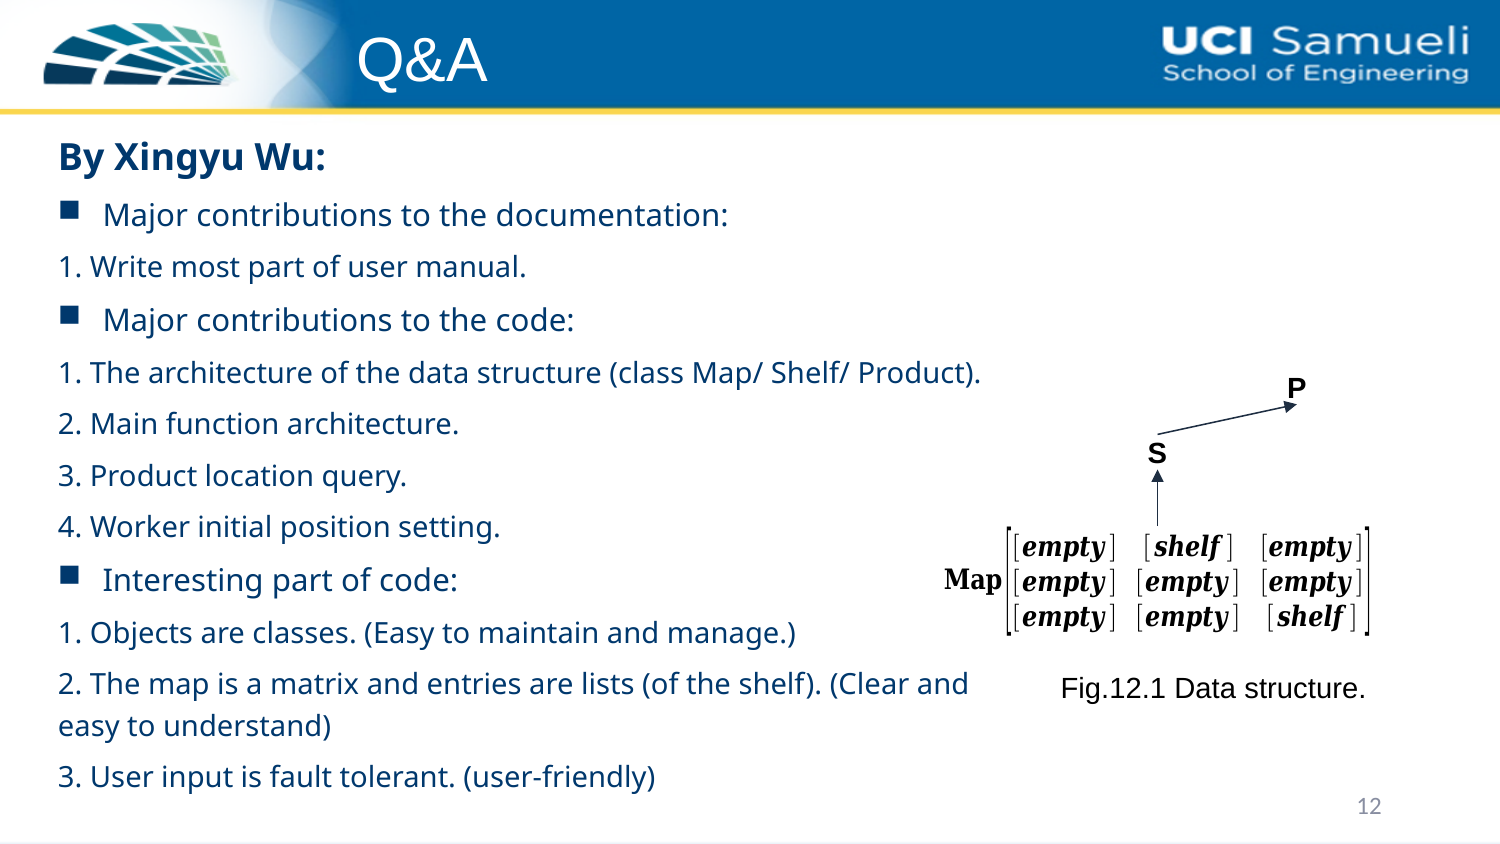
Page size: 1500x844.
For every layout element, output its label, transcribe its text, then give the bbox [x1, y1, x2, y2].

text_box Fig.12.1 Data structure. [1045, 662, 1411, 712]
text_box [1157, 404, 1298, 435]
slide_number 12 [1059, 782, 1397, 827]
picture [0, 0, 1500, 844]
text_box Q&A [341, 11, 985, 102]
list By Xingyu Wu: Major contributions to the documentation: 1. Write most part of user manual. Major contributions to the code: 1. The architecture of the data structure (class Map/ Shelf/ Product). 2. Main function architecture. 3. Product location query. 4. Worker initial position setting. Interesting part of code: 1. Objects are classes. (Easy to maintain and manage.) 2. The map is a matrix and entries are lists (of the shelf). (Clear and easy to understand) 3. User input is fault tolerant. (user-friendly) [46, 118, 1012, 827]
